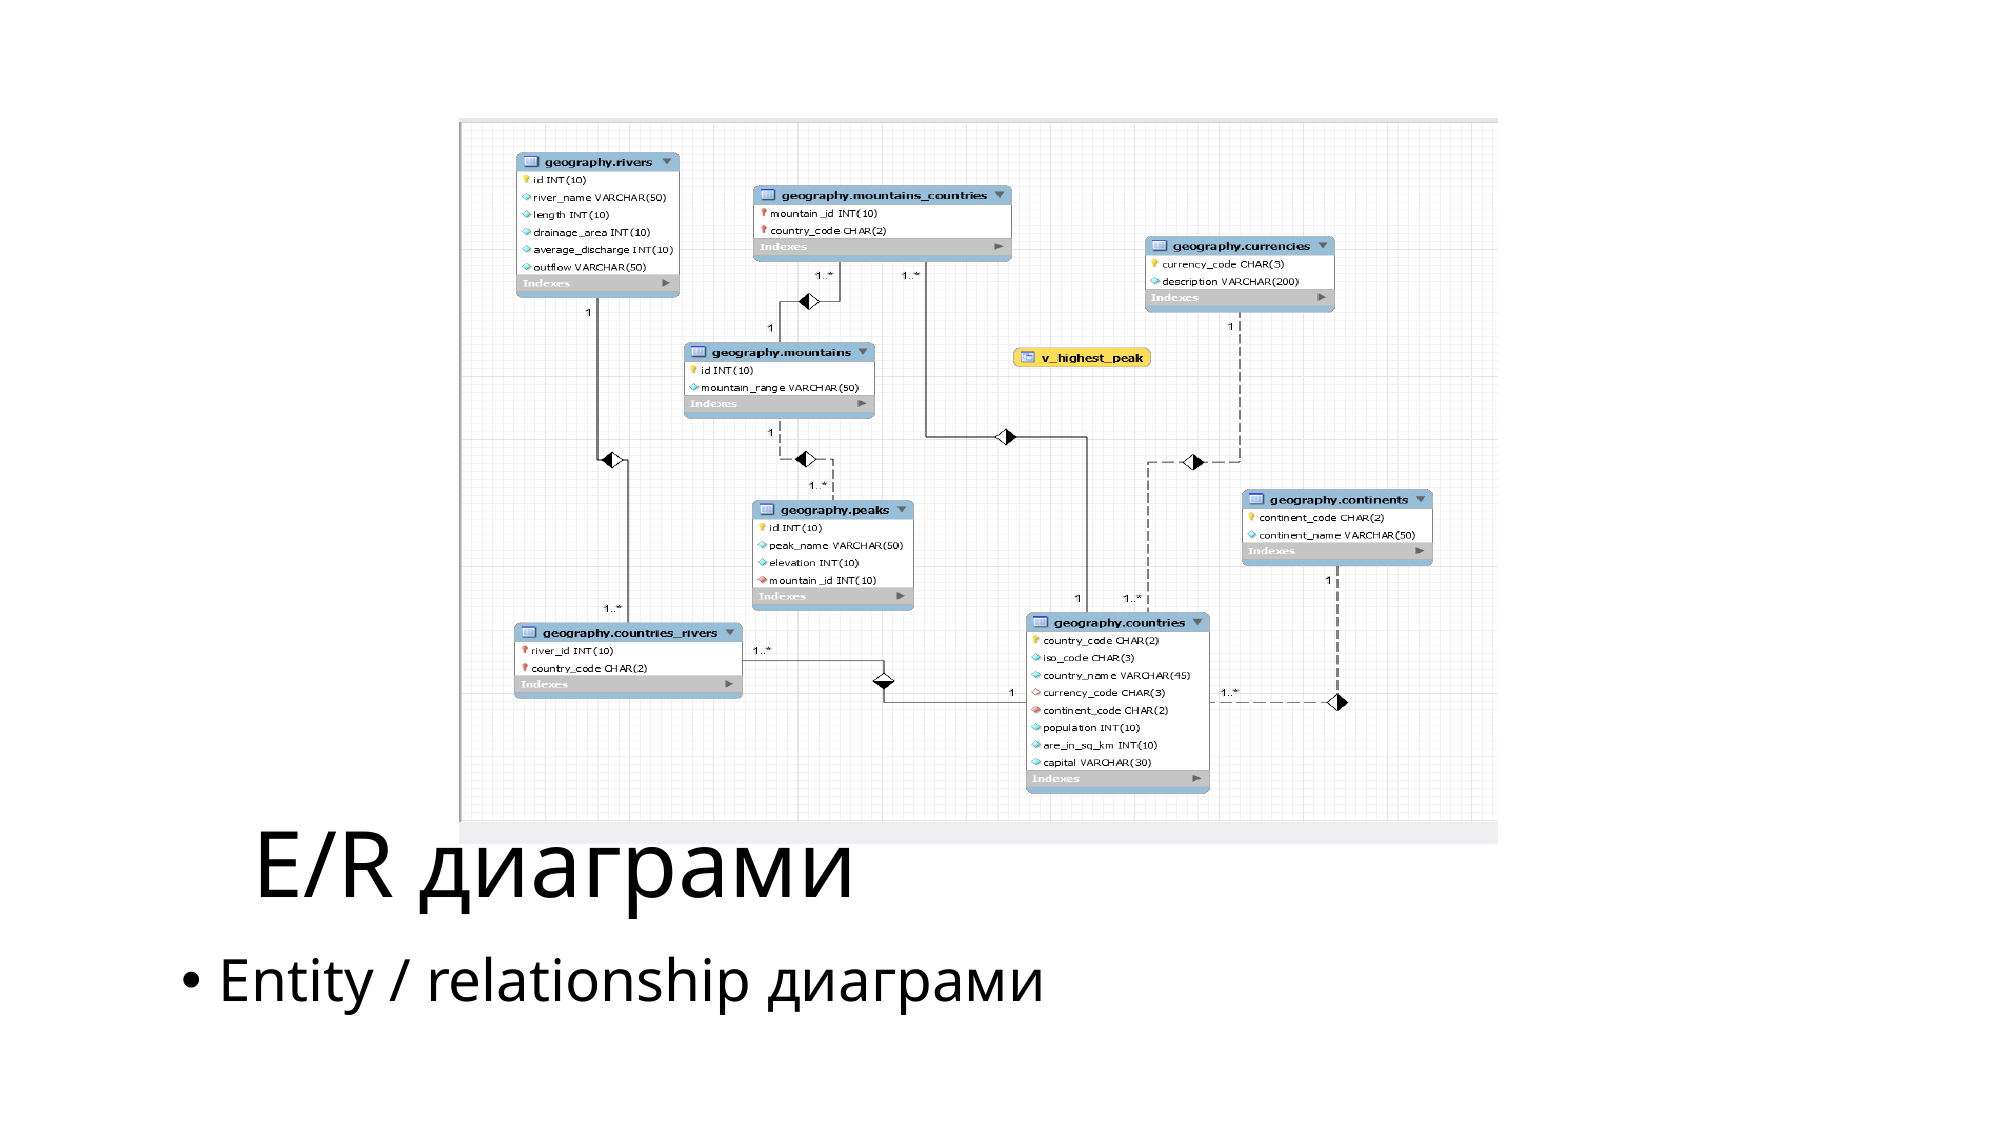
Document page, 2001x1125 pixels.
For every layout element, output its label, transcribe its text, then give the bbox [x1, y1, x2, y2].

list Entity / relationship диаграми [166, 944, 1775, 1062]
title E/R диаграми [237, 800, 1704, 935]
picture [459, 118, 1498, 844]
